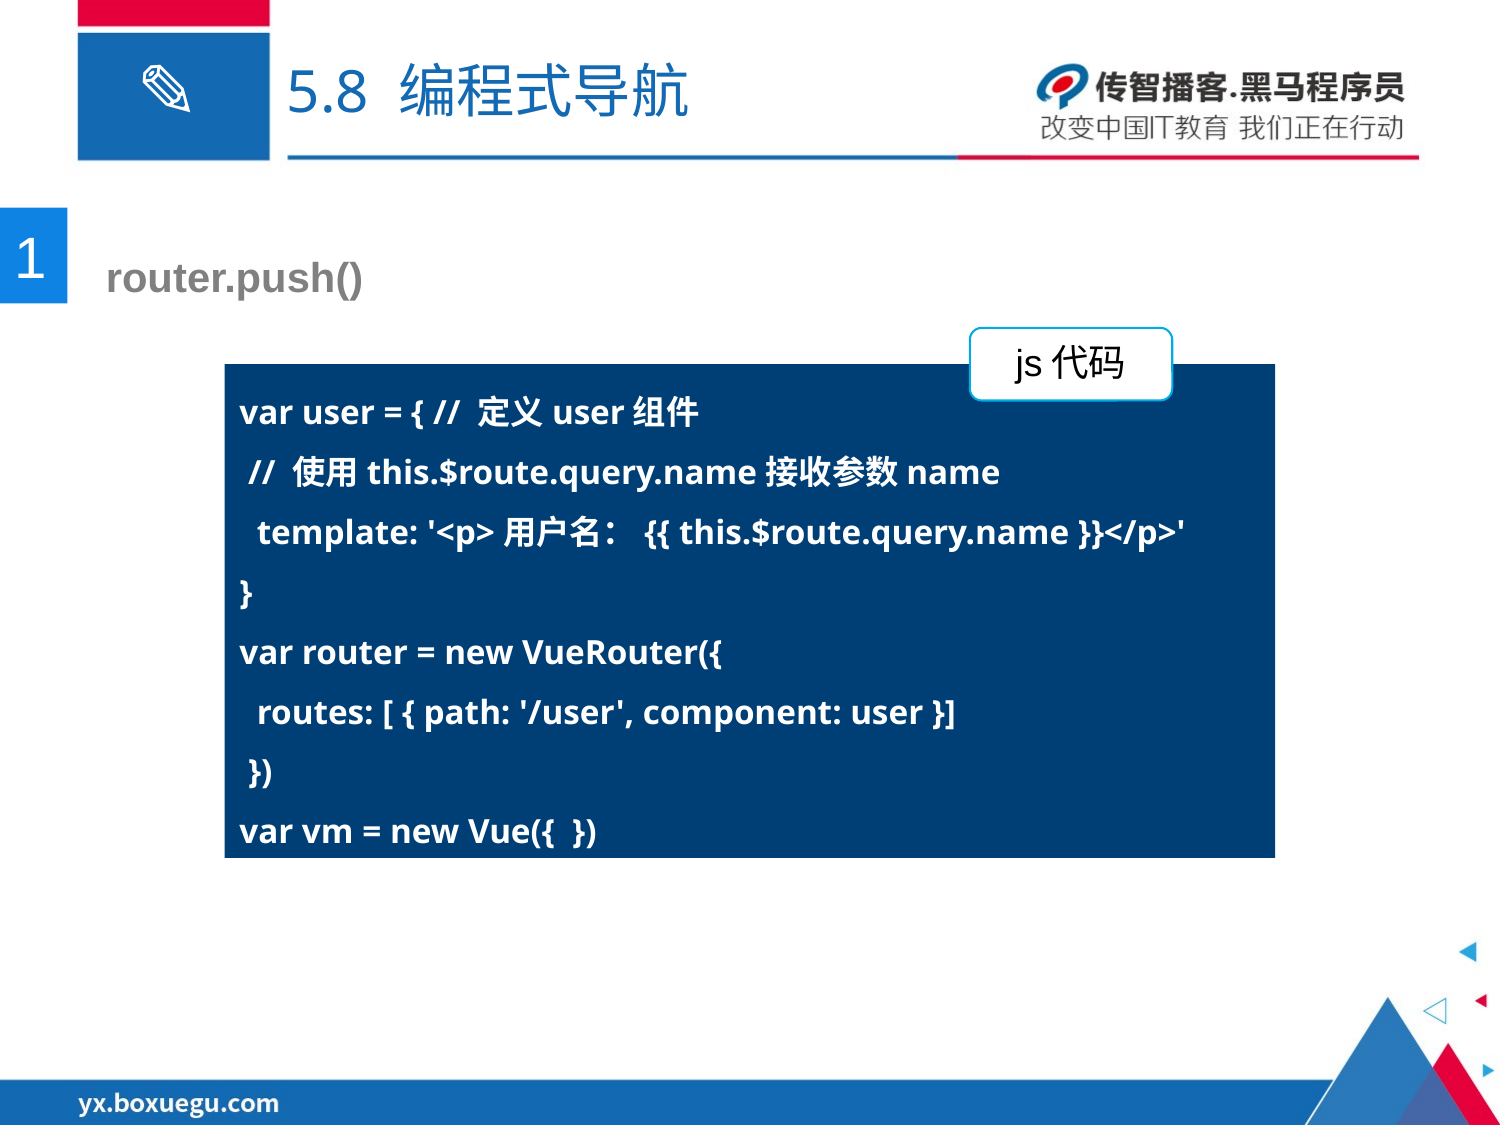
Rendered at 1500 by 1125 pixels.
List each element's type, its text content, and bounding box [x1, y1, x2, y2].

picture [0, 1, 1500, 1125]
text_box router.push() [71, 243, 842, 309]
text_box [0, 207, 68, 304]
title 5.8 编程式导航 [271, 25, 1046, 153]
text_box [224, 327, 1276, 865]
